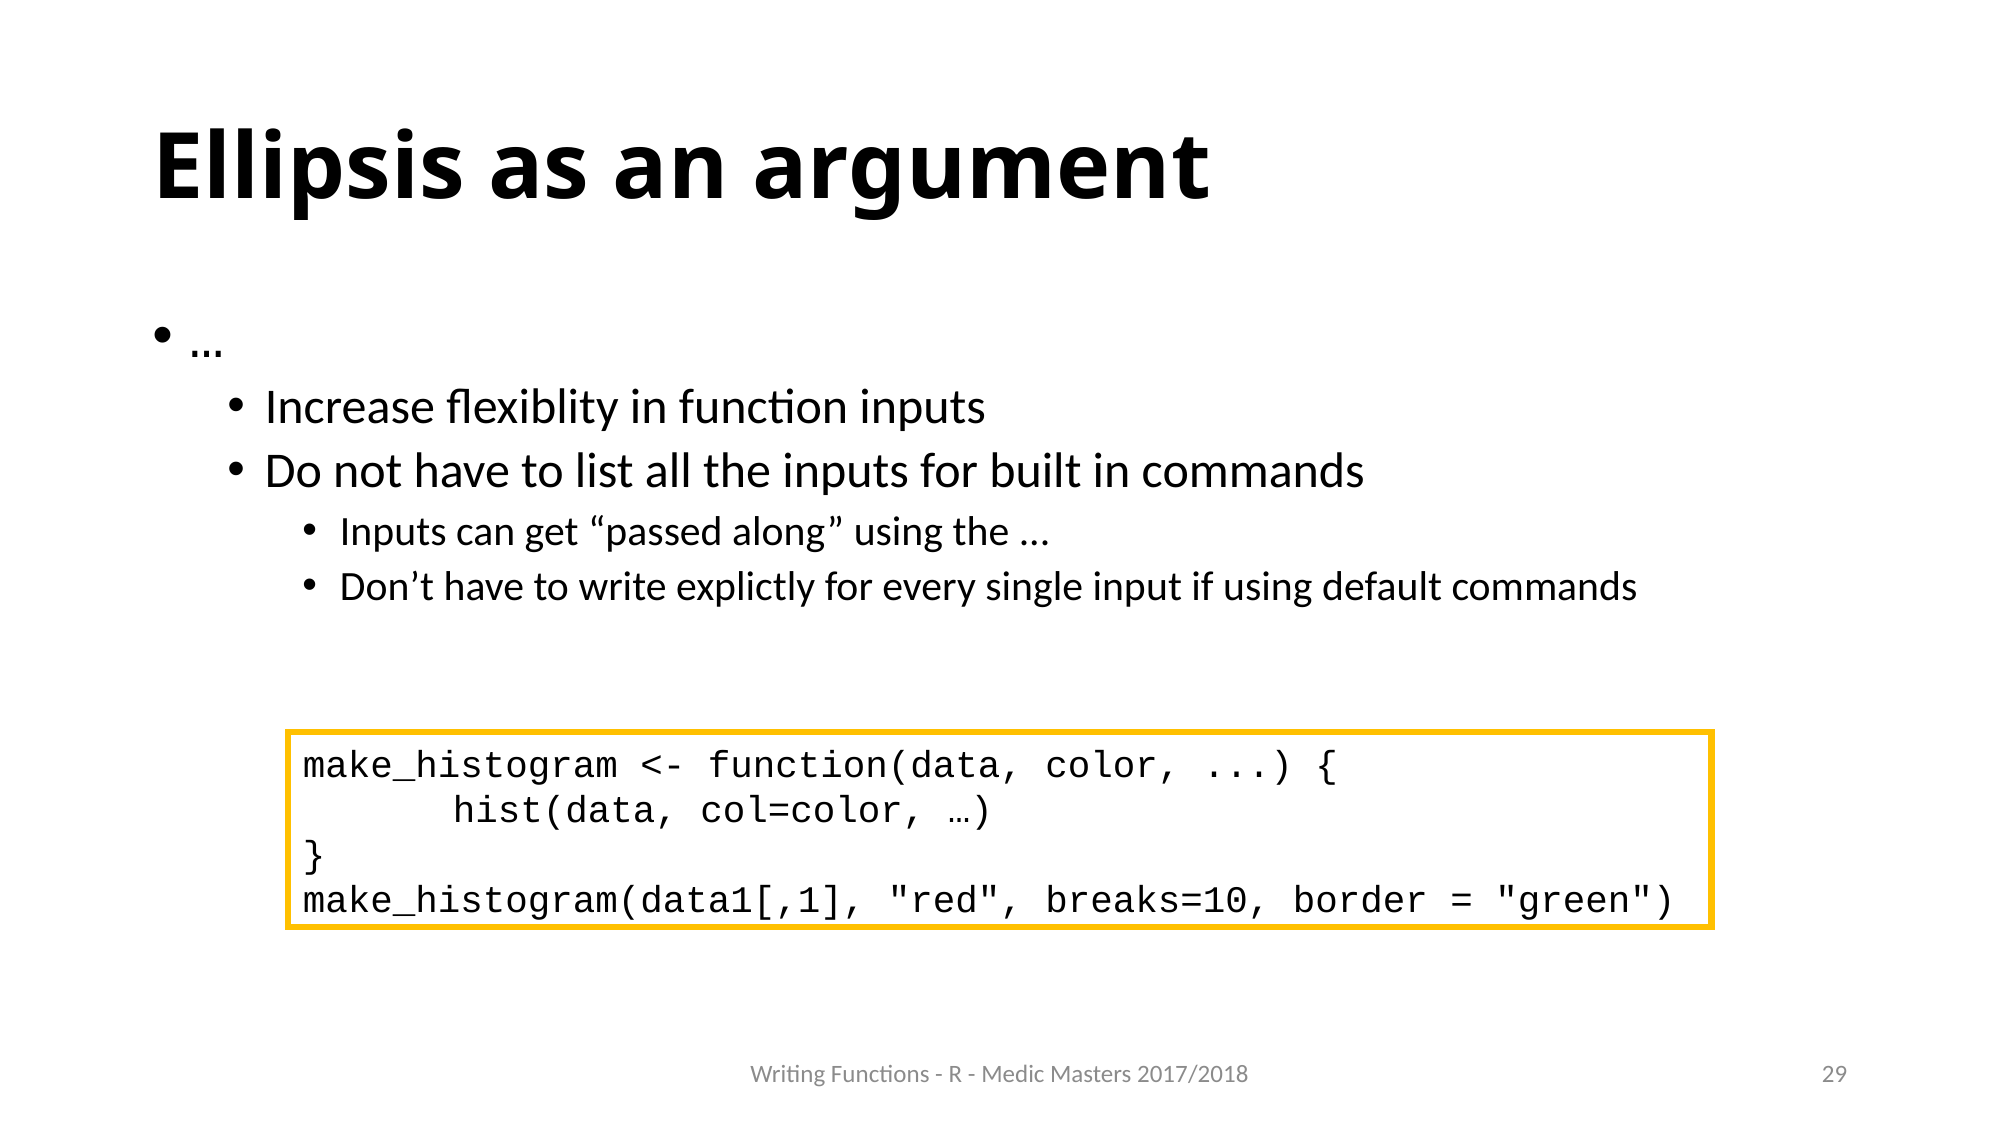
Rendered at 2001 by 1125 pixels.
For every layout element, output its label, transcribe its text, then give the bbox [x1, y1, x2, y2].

list … Increase flexiblity in function inputs Do not have to list all the inputs for built in commands Inputs can get “passed along” using the ... Don’t have to write explictly for every single input if using default commands [137, 299, 1863, 672]
title Ellipsis as an argument [137, 59, 1863, 278]
footer Writing Functions - R - Medic Masters 2017/2018 [662, 1042, 1338, 1103]
text_box make_histogram <- function(data, color, ...) { hist(data, col=color, …) } make_histogram(data1[,1], "red", breaks=10, border = "green") [287, 731, 1713, 928]
slide_number 29 [1412, 1042, 1863, 1103]
